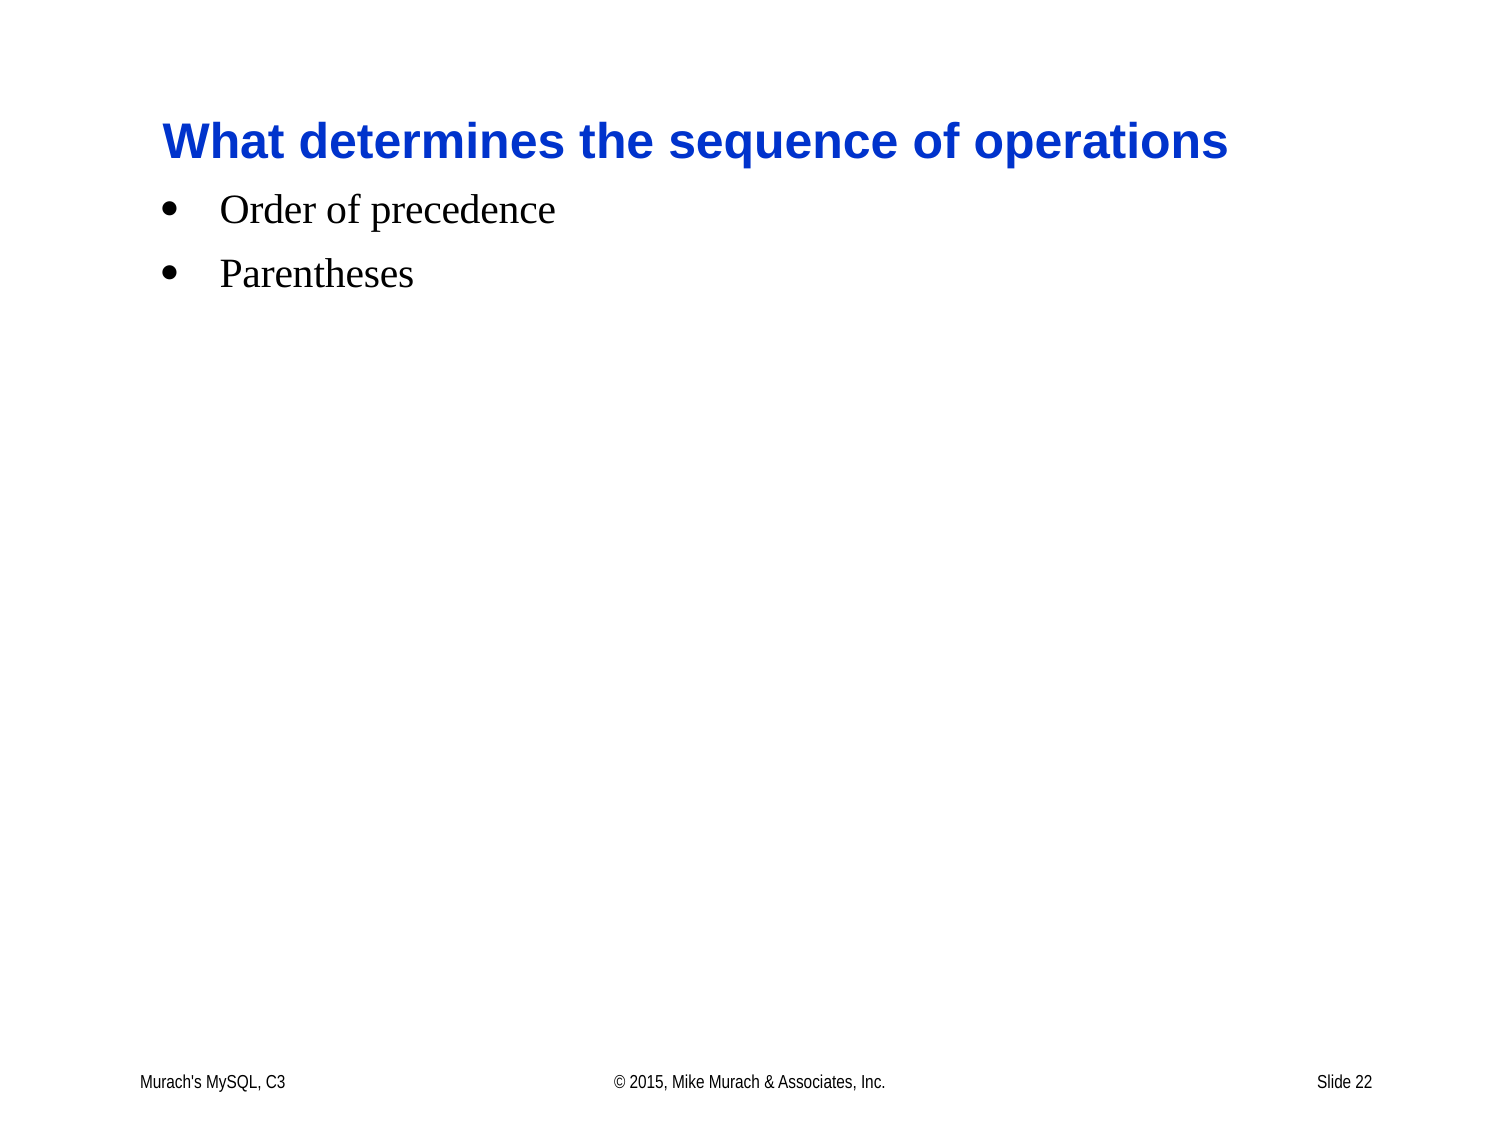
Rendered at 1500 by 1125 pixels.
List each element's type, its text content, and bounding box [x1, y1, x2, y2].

footer © 2015, Mike Murach & Associates, Inc. [474, 1024, 1026, 1101]
slide_number Slide 22 [1074, 1024, 1388, 1101]
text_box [162, 112, 1371, 358]
slide_number Murach's MySQL, C3 [124, 1024, 451, 1101]
